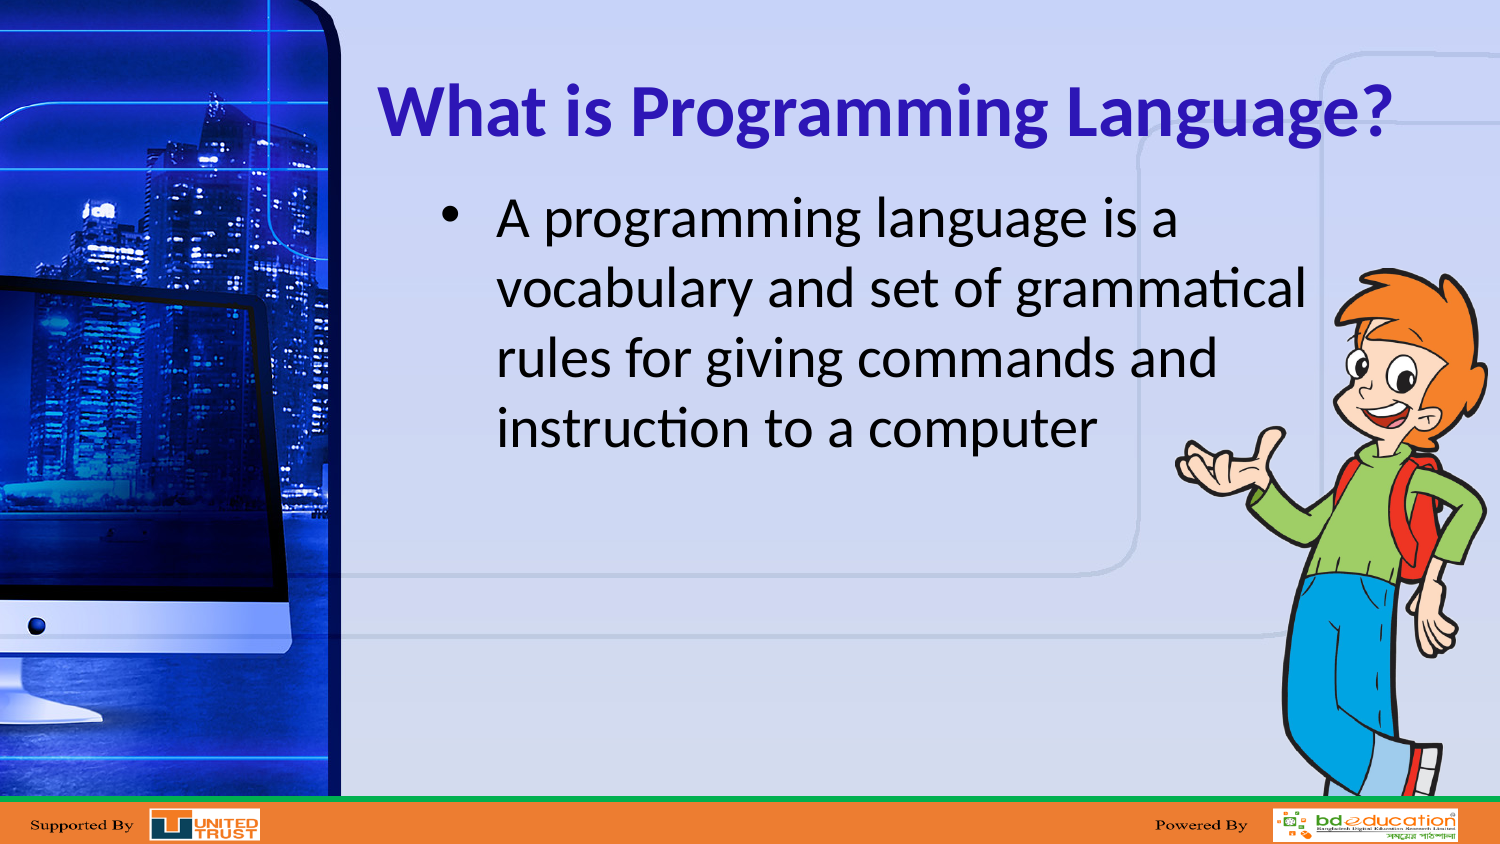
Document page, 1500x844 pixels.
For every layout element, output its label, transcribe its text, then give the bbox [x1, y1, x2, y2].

picture [0, 0, 1500, 844]
list A programming language is a vocabulary and set of grammatical rules for giving commands and instruction to a computer [425, 171, 1427, 748]
title What is Programming Language? [362, 46, 1500, 166]
